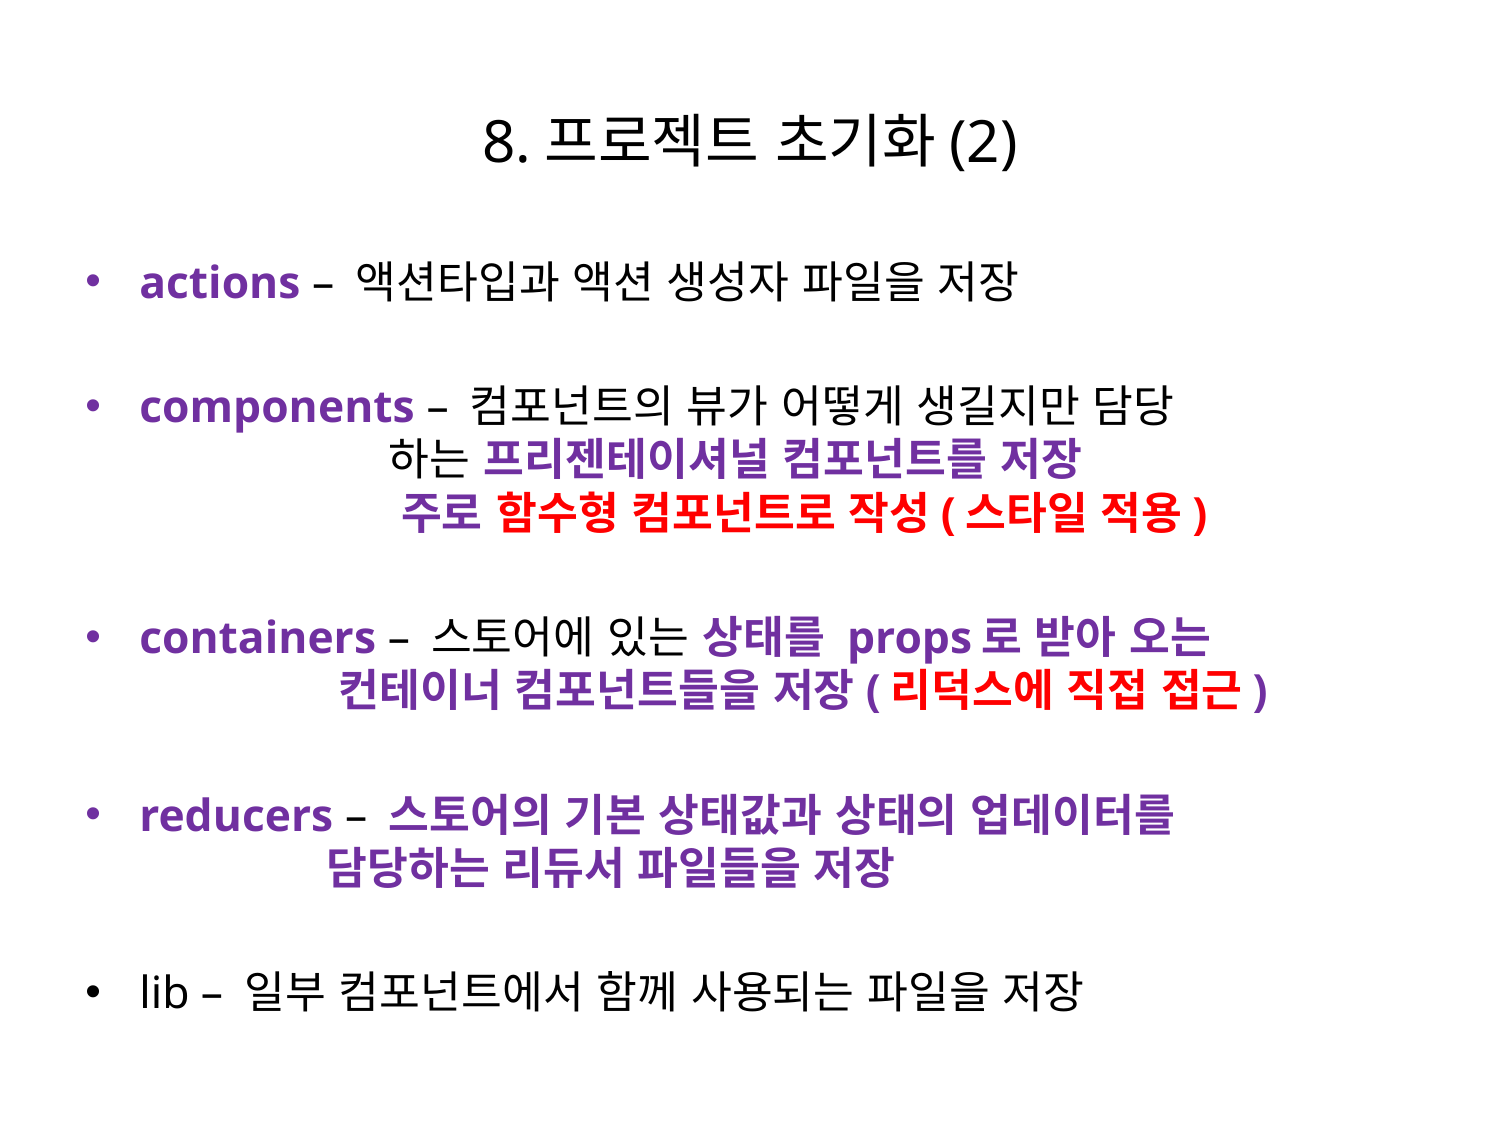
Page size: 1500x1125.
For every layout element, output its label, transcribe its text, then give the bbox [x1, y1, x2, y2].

title 8.프로젝트 초기화(2) [75, 45, 1425, 233]
list actions – 액션타입과 액션 생성자 파일을 저장 components – 컴포넌트의 뷰가 어떻게 생길지만 담당 하는 프리젠테이셔널 컴포넌트를 저장 주로 함수형 컴포넌트로 작성(스타일 적용) containers – 스토어에 있는 상태를 props로 받아 오는 컨테이너 컴포넌트들을 저장(리덕스에 직접 접근) reducers – 스토어의 기본 상태값과 상태의 업데이터를 담당하는 리듀서 파일들을 저장 lib – 일부 컴포넌트에서 함께 사용되는 파일을 저장 [70, 246, 1421, 1032]
